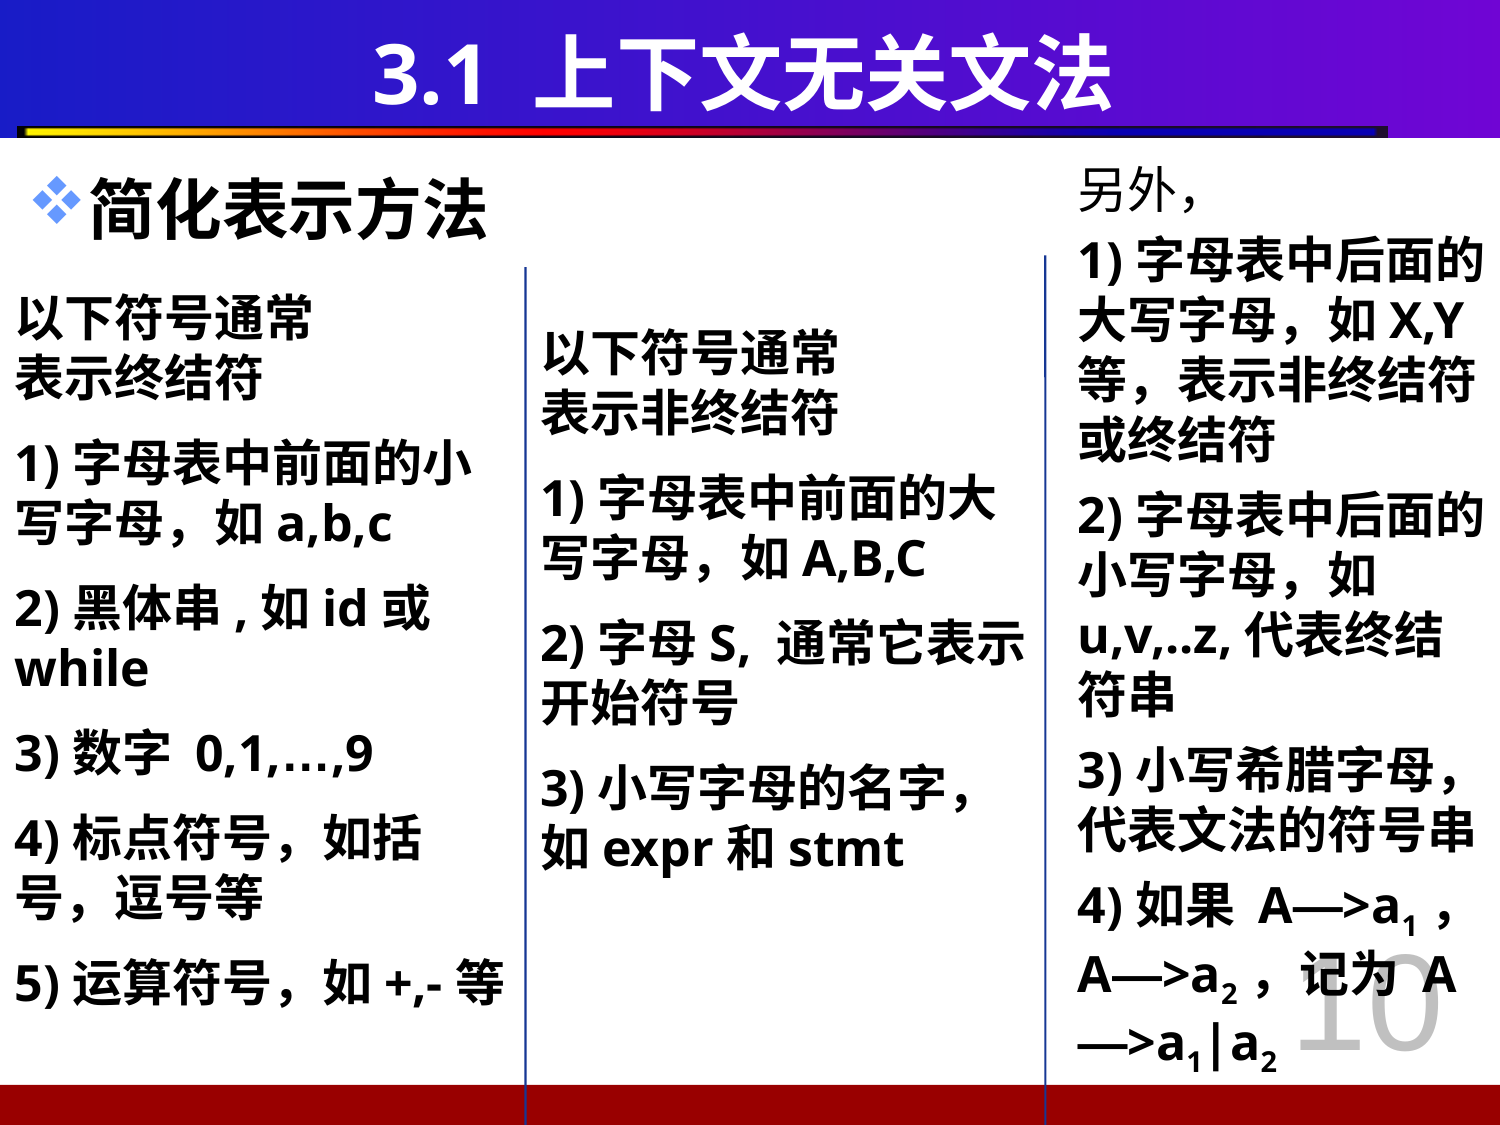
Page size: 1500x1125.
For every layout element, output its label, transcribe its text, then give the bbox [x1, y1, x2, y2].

list 简化表示方法 [12, 160, 810, 273]
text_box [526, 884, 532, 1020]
picture [17, 126, 1388, 138]
text_box 另外， 1)字母表中后面的大写字母，如X,Y等，表示非终结符或终结符 2)字母表中后面的小写字母，如u,v,..z,代表终结符串 3)小写希腊字母，代表文法的符号串 4)如果 A—>a1，A—>a2，记为 A—>a1|a2 [1062, 151, 1500, 1125]
title 3.1 上下文无关文法 [49, 24, 1438, 118]
text_box 以下符号通常 表示非终结符 1)字母表中前面的大写字母，如A,B,C 2)字母S, 通常它表示开始符号 3)小写字母的名字，如expr和stmt [1046, 314, 1057, 884]
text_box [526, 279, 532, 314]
text_box 以下符号通常 表示终结符 1)字母表中前面的小写字母，如a,b,c 2)黑体串,如id或while 3)数字 0,1,…,9 4)标点符号，如括号，逗号等 5)运算符号，如+,-等 [0, 279, 525, 1020]
text_box 以下符号通常 表示非终结符 1)字母表中前面的大写字母，如A,B,C 2)字母S, 通常它表示开始符号 3)小写字母的名字，如expr和stmt [526, 314, 1045, 884]
